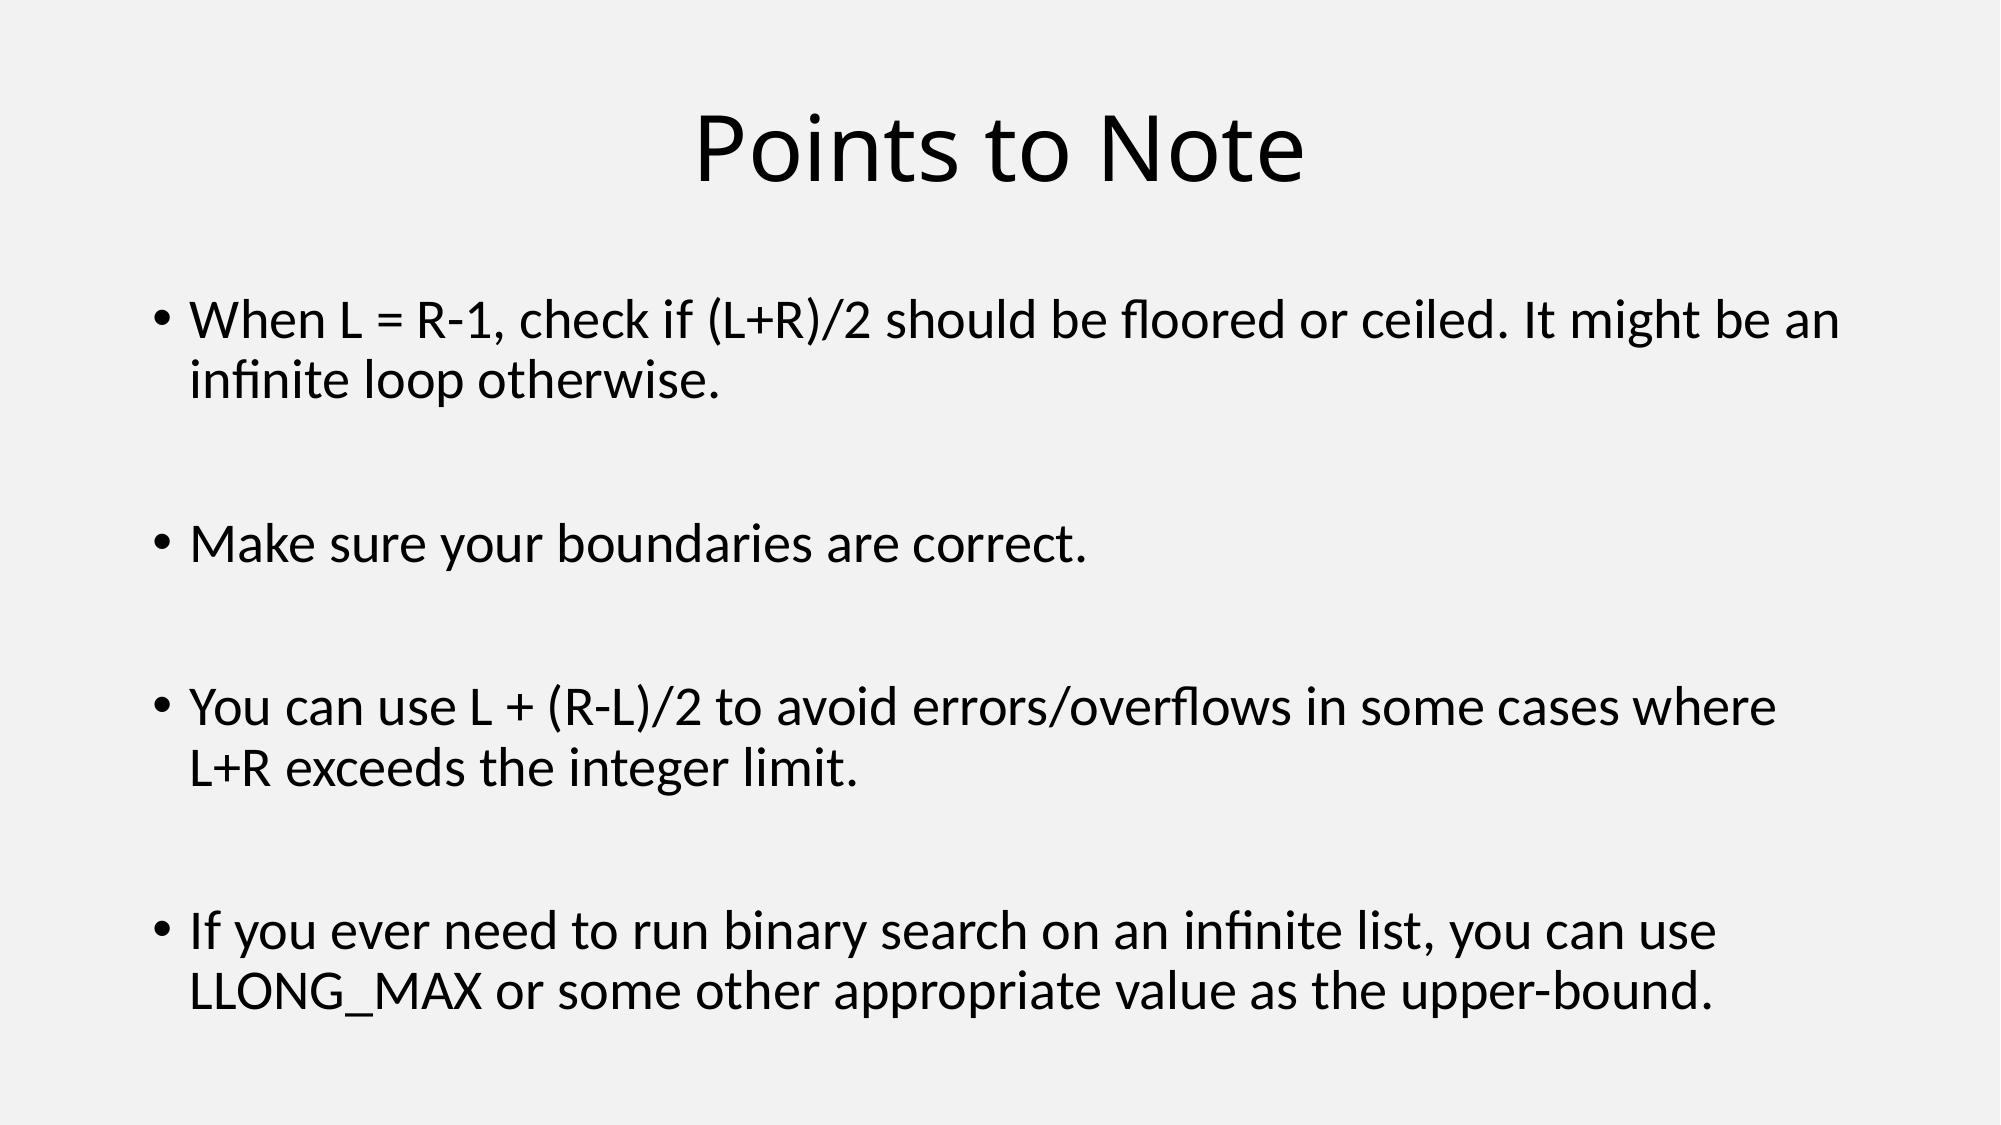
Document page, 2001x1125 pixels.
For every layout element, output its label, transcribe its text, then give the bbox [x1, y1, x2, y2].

title Points to Note [137, 42, 1863, 261]
list When L = R-1, check if (L+R)/2 should be floored or ceiled. It might be an infinite loop otherwise. Make sure your boundaries are correct. You can use L + (R-L)/2 to avoid errors/overflows in some cases where L+R exceeds the integer limit. If you ever need to run binary search on an infinite list, you can use LLONG_MAX or some other appropriate value as the upper-bound. [137, 282, 1863, 1038]
